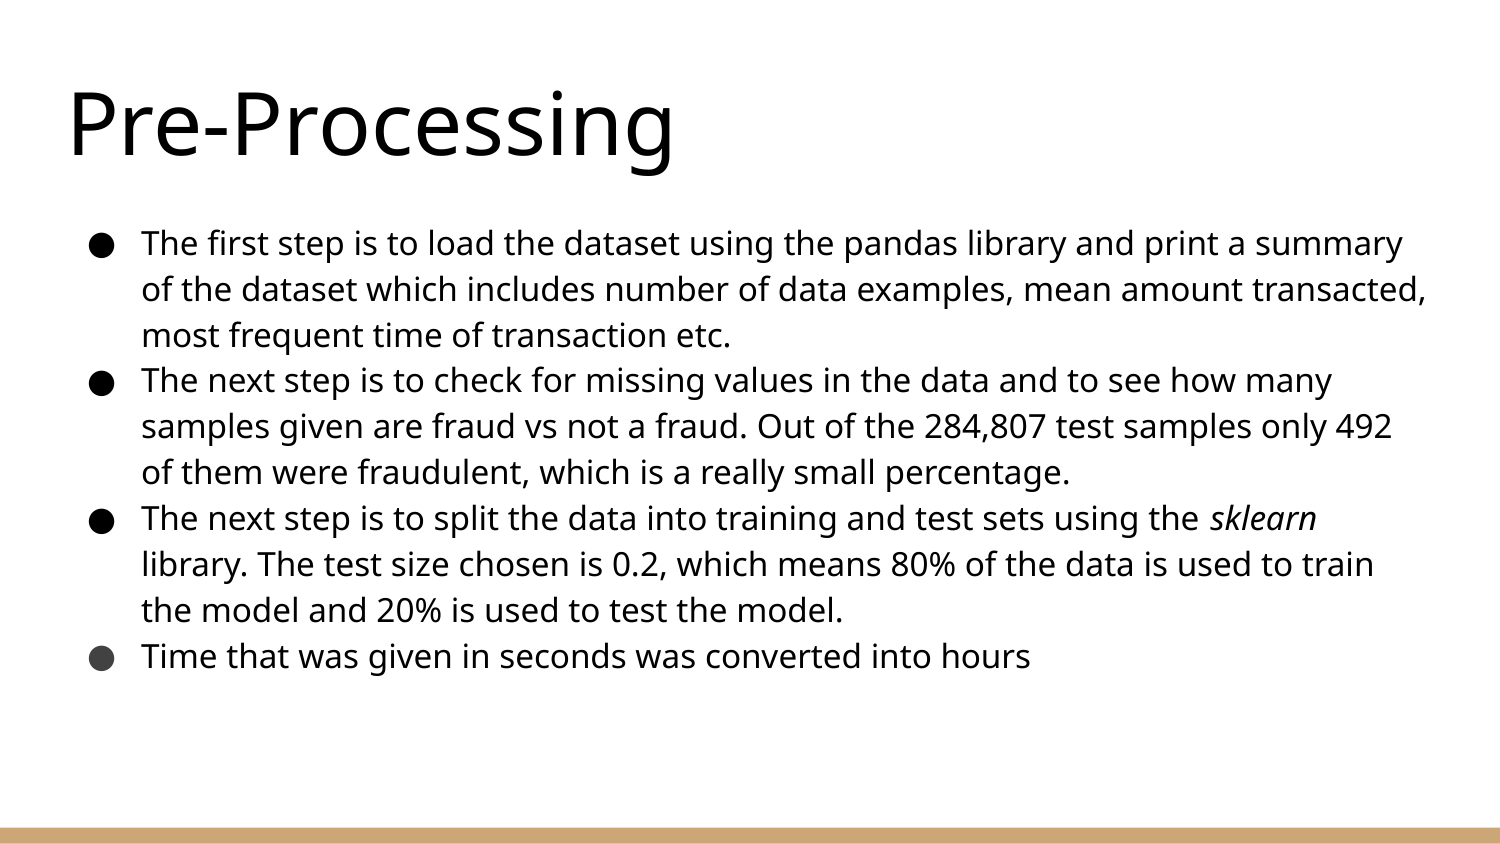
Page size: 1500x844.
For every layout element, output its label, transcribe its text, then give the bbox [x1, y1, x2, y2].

title Pre-Processing [51, 51, 1449, 189]
list The first step is to load the dataset using the pandas library and print a summary of the dataset which includes number of data examples, mean amount transacted, most frequent time of transaction etc. The next step is to check for missing values in the data and to see how many samples given are fraud vs not a fraud. Out of the 284,807 test samples only 492 of them were fraudulent, which is a really small percentage. The next step is to split the data into training and test sets using the sklearn library. The test size chosen is 0.2, which means 80% of the data is used to train the model and 20% is used to test the model. Time that was given in seconds was converted into hours [51, 200, 1449, 752]
